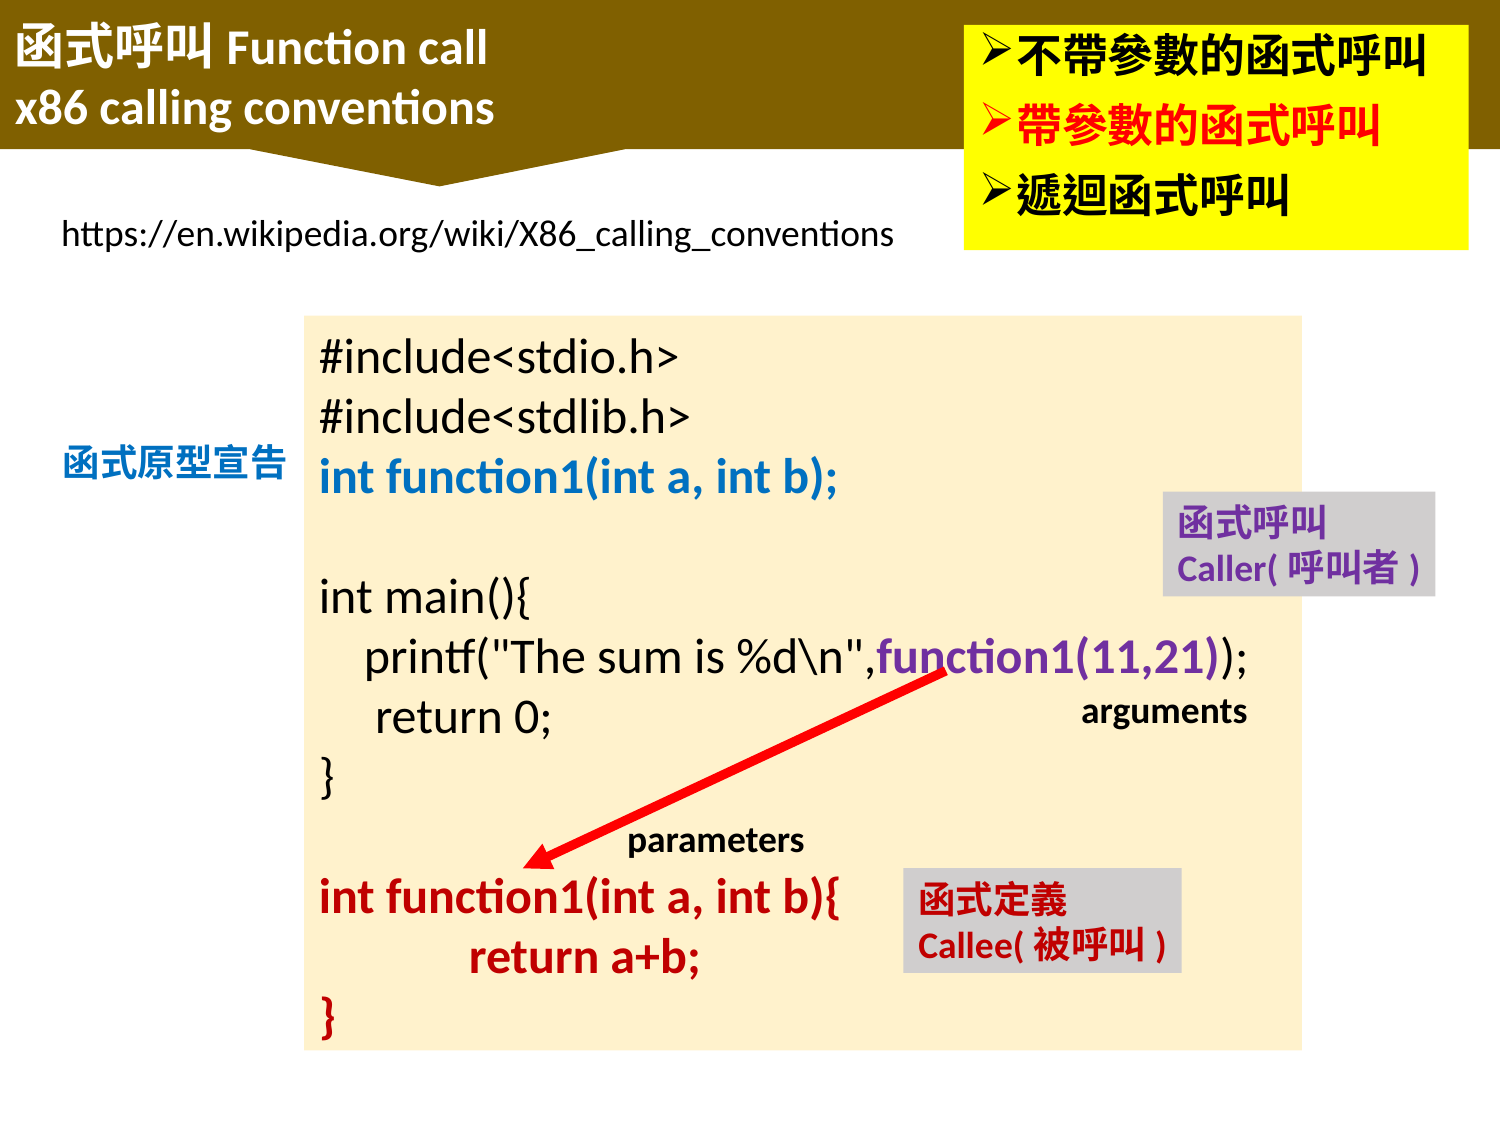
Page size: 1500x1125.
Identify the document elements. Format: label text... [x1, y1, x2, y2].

text_box 函式原型宣告 [47, 431, 303, 491]
list 不帶參數的函式呼叫 帶參數的函式呼叫 遞迴函式呼叫 [963, 24, 1469, 251]
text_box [522, 670, 946, 869]
text_box 函式呼叫Function call x86 calling conventions [0, 0, 1500, 188]
text_box 函式定義 Callee(被呼叫) [903, 868, 1182, 973]
text_box arguments [1066, 678, 1263, 739]
text_box #include<stdio.h> #include<stdlib.h> int function1(int a, int b); int main(){ printf("The sum is %d\n",function1(11,21)); return 0; } int function1(int a, int b){ return a+b; } [304, 315, 1302, 1051]
text_box 函式呼叫 Caller(呼叫者) [1162, 491, 1436, 597]
text_box https://en.wikipedia.org/wiki/X86_calling_conventions [46, 202, 918, 262]
